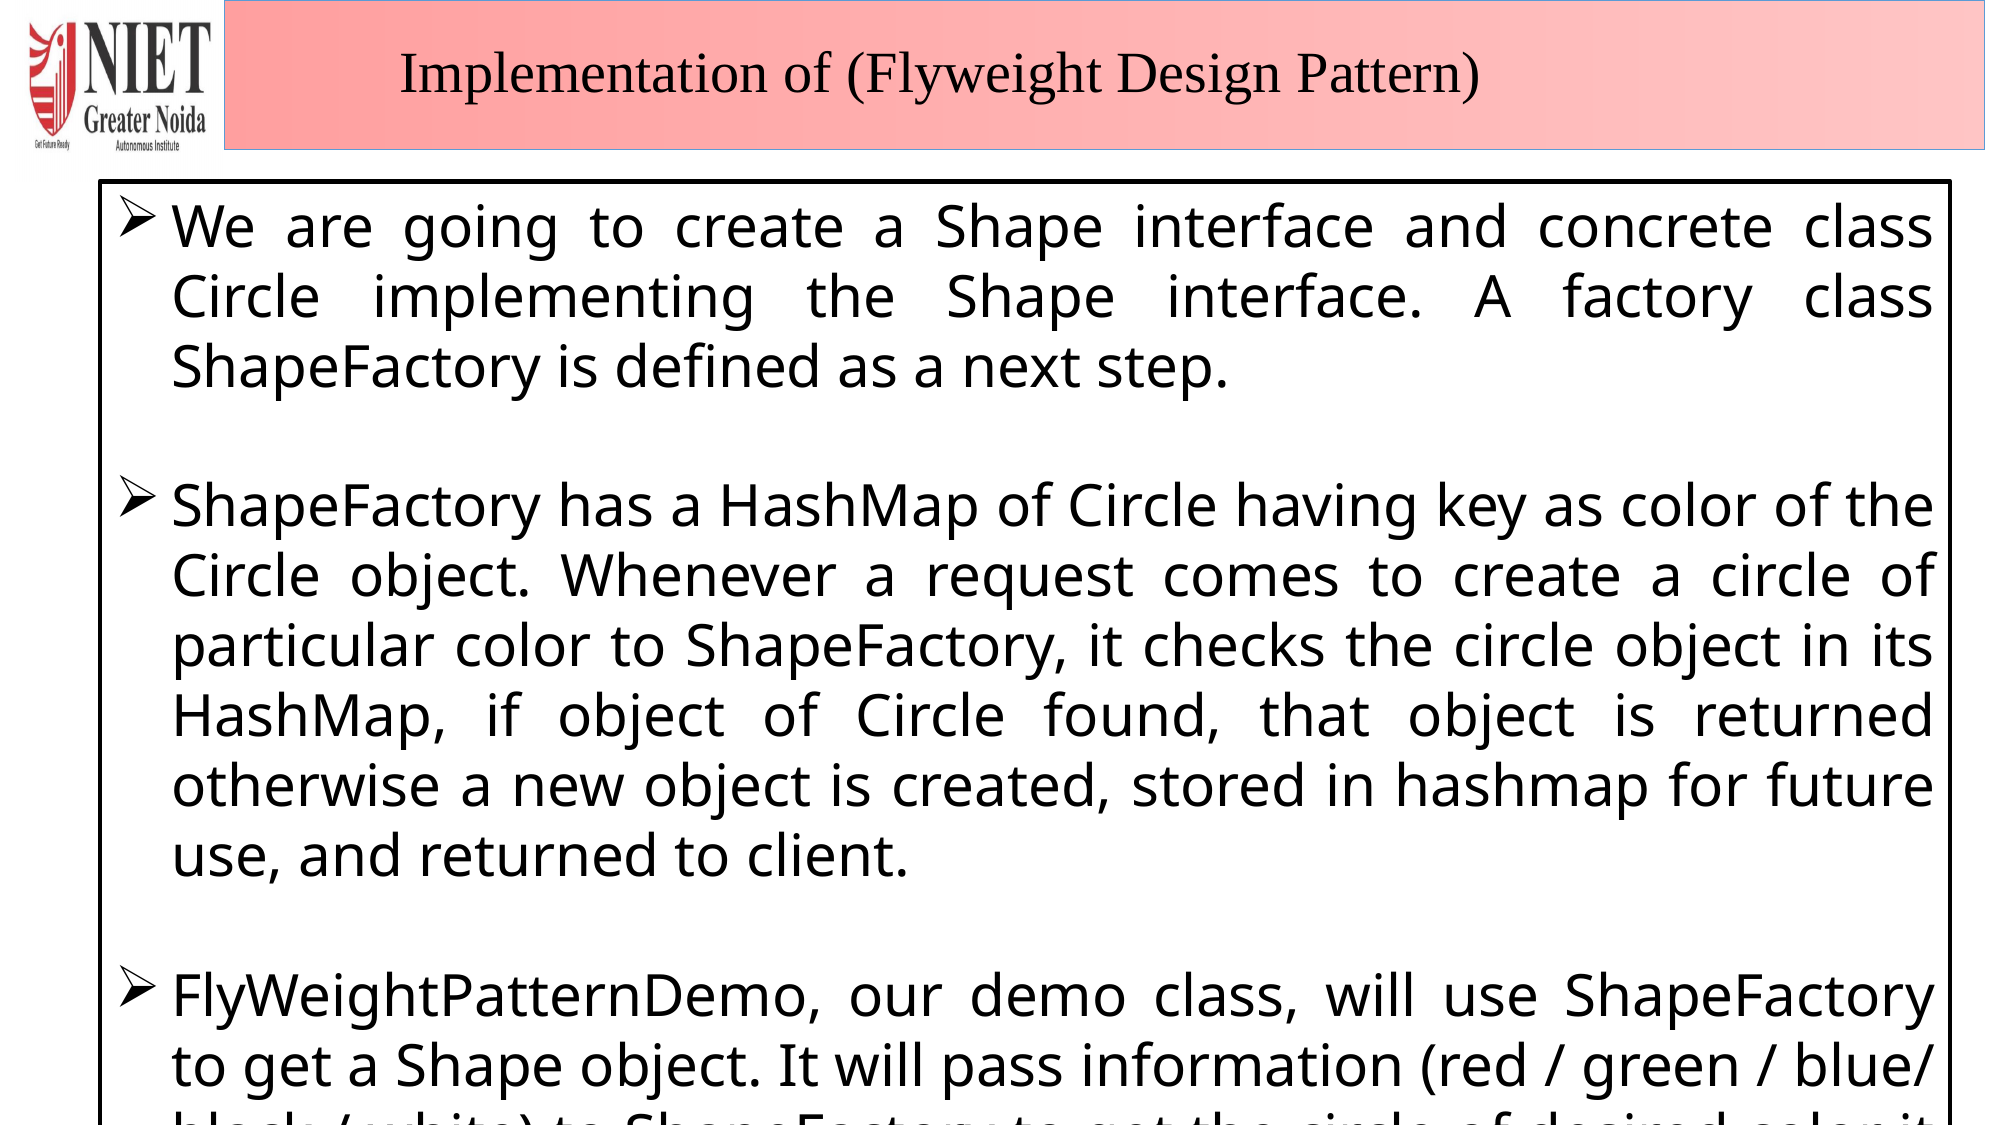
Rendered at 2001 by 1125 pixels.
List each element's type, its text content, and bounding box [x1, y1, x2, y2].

text_box We are going to create a Shape interface and concrete class Circle implementing the Shape interface. A factory class ShapeFactory is defined as a next step. ShapeFactory has a HashMap of Circle having key as color of the Circle object. Whenever a request comes to create a circle of particular color to ShapeFactory, it checks the circle object in its HashMap, if object of Circle found, that object is returned otherwise a new object is created, stored in hashmap for future use, and returned to client. FlyWeightPatternDemo, our demo class, will use ShapeFactory to get a Shape object. It will pass information (red / green / blue/ black / white) to ShapeFactory to get the circle of desired color it needs. [99, 181, 1950, 1125]
picture [15, 0, 225, 182]
text_box Implementation of (Flyweight Design Pattern) [384, 22, 1754, 112]
footer Renu Panwar Design Pattern Unit 3 [662, 1042, 1338, 1103]
